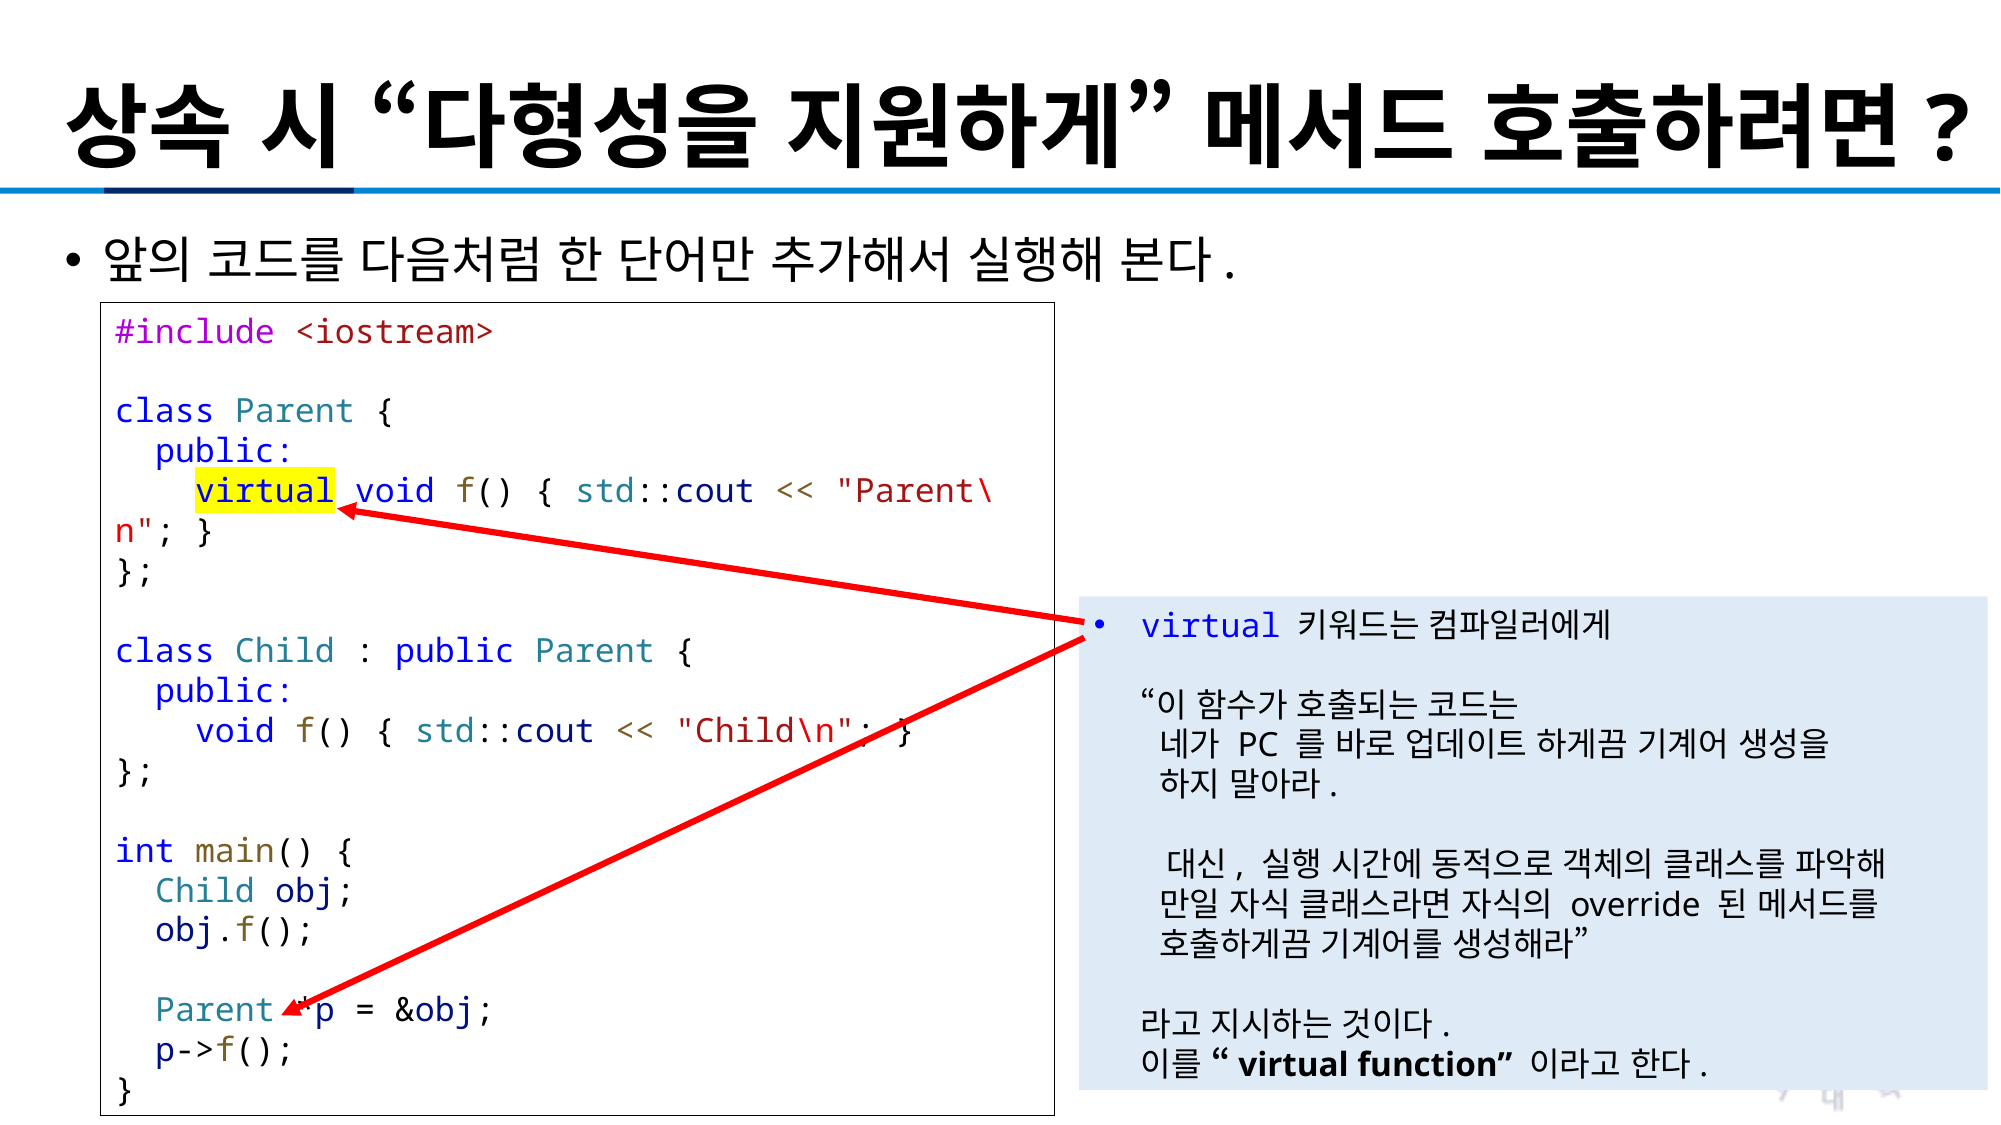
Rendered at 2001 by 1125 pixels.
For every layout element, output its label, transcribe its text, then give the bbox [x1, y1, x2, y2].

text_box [281, 637, 1085, 1016]
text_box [336, 508, 1085, 623]
list 앞의 코드를 다음처럼 한 단어만 추가해서 실행해 본다. [49, 203, 1945, 1088]
text_box virtual 키워드는 컴파일러에게 “이 함수가 호출되는 코드는 네가 PC 를 바로 업데이트 하게끔 기계어 생성을 하지 말아라. 대신, 실행 시간에 동적으로 객체의 클래스를 파악해 만일 자식 클래스라면 자식의 override 된 메서드를 호출하게끔 기계어를 생성해라” 라고 지시하는 것이다. 이를 “virtual function” 이라고 한다. [1079, 596, 1988, 1091]
title 상속 시 “다형성을 지원하게” 메서드 호출하려면? [49, 59, 1945, 188]
text_box #include <iostream> class Parent { public: virtual void f() { std::cout << "Parent\n"; } }; class Child : public Parent { public: void f() { std::cout << "Child\n"; } }; int main() { Child obj; obj.f(); Parent *p = &obj; p->f(); } [100, 302, 1055, 1116]
